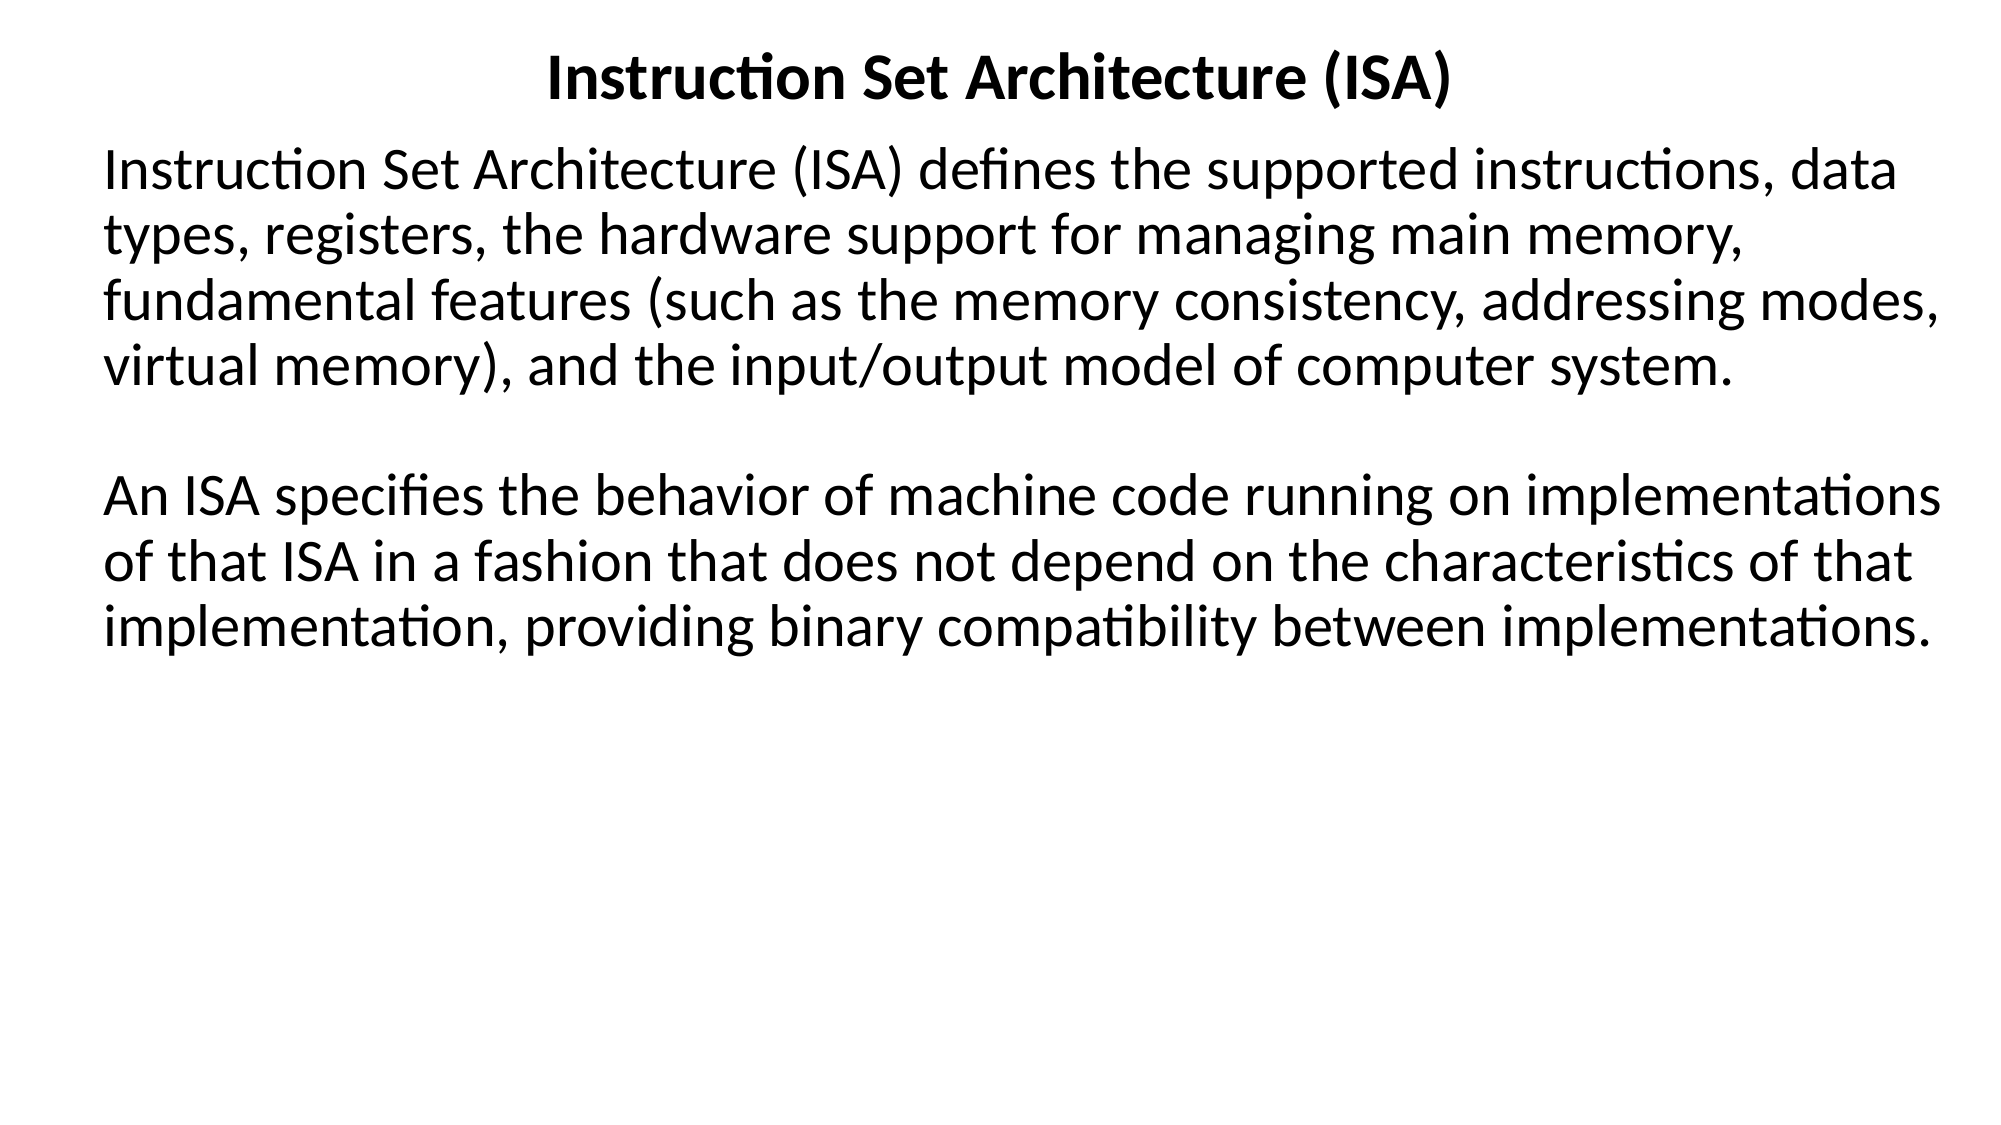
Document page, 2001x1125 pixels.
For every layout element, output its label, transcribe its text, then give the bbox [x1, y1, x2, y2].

text_box Instruction Set Architecture (ISA) defines the supported instructions, data types, registers, the hardware support for managing main memory, fundamental features (such as the memory consistency, addressing modes, virtual memory), and the input/output model of computer system. An ISA specifies the behavior of machine code running on implementations of that ISA in a fashion that does not depend on the characteristics of that implementation, providing binary compatibility between implementations. [88, 133, 1973, 798]
title Instruction Set Architecture (ISA) [111, 21, 1889, 122]
